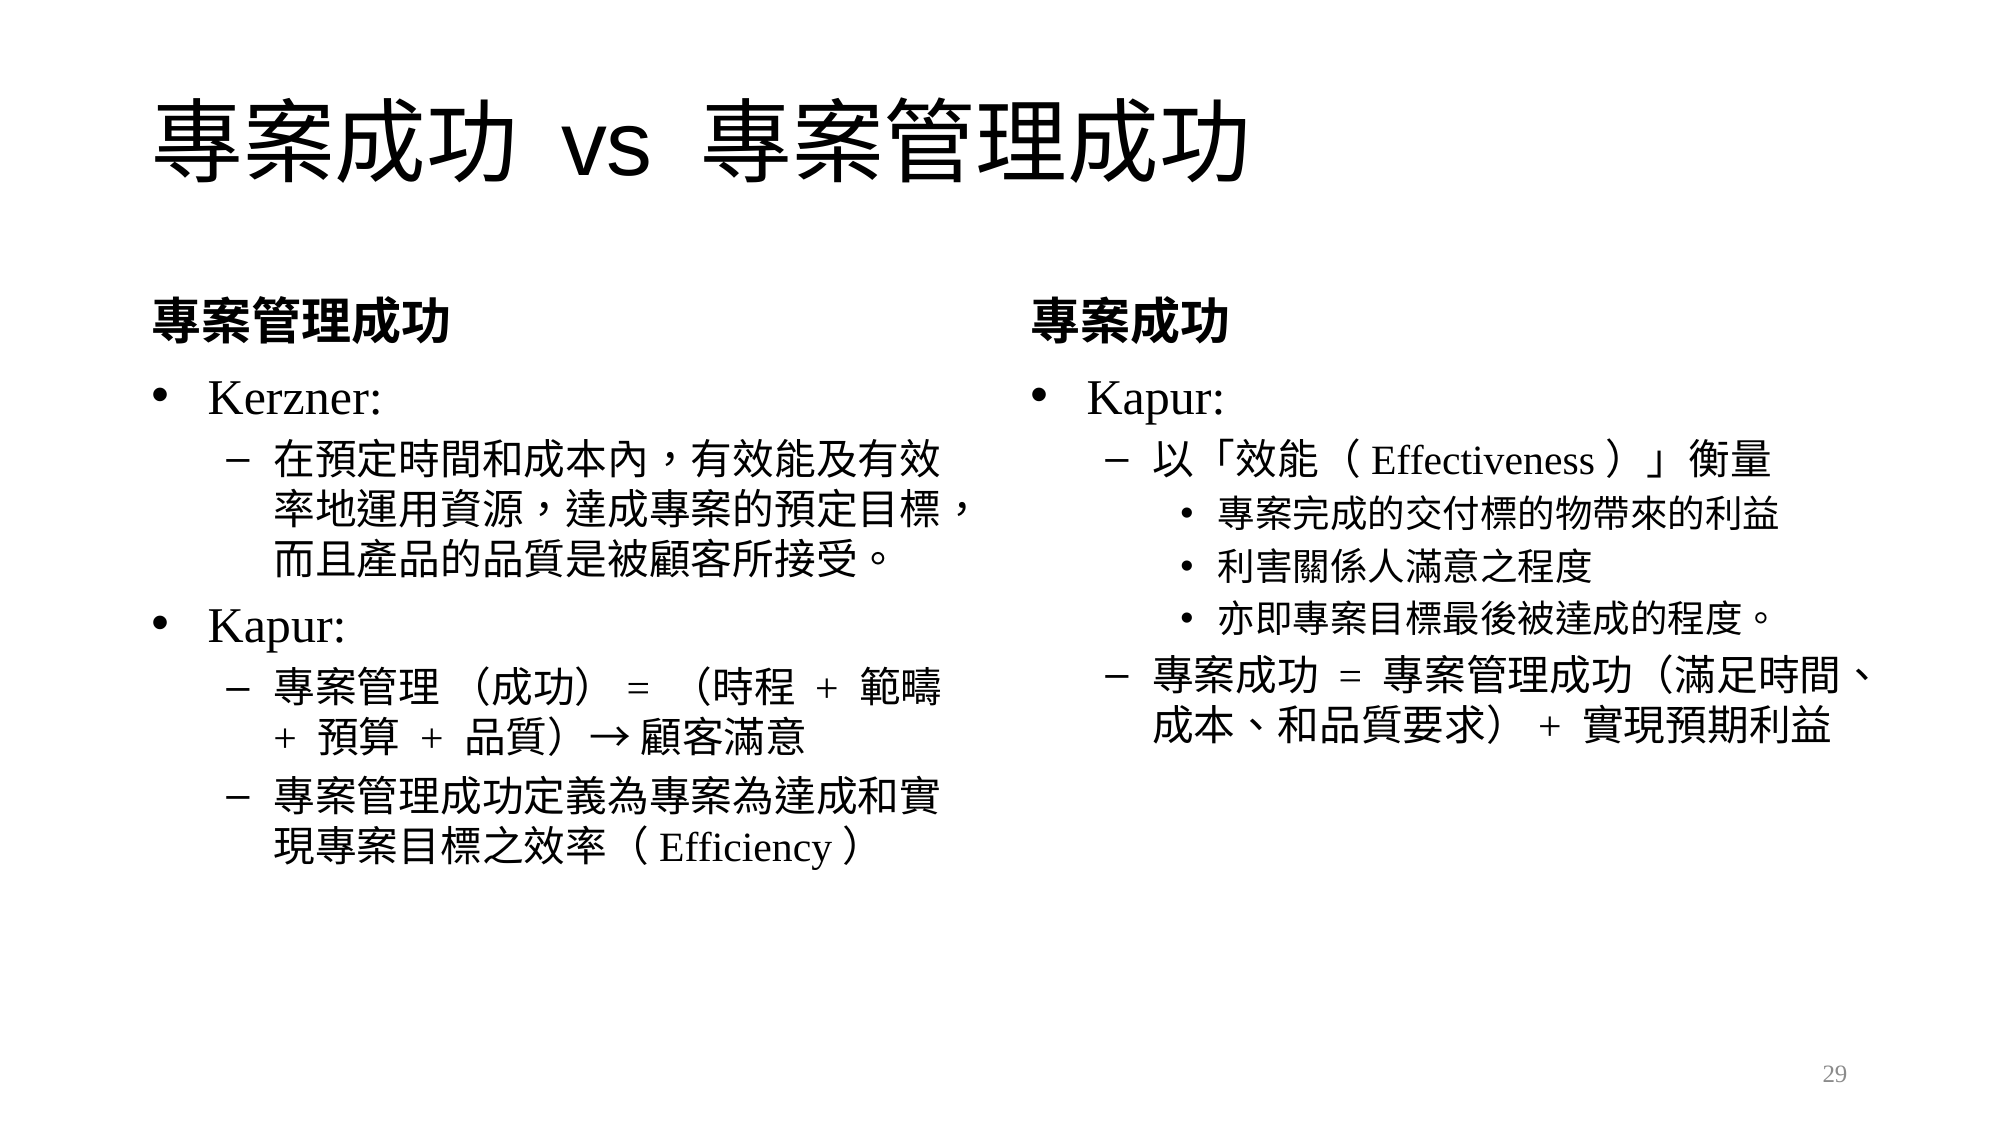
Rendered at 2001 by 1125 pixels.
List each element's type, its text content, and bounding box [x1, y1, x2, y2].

slide_number 29 [1325, 1042, 1863, 1103]
list Kerzner: 在預定時間和成本內，有效能及有效率地運用資源，達成專案的預定目標，而且產品的品質是被顧客所接受。 Kapur: 專案管理 （成功）= （時程 + 範疇 + 預算 + 品質）→ 顧客滿意 專案管理成功定義為專案為達成和實現專案目標之效率（Efficiency） [136, 356, 983, 1013]
title 專案成功 vs 專案管理成功 [136, 45, 1862, 233]
list 專案管理成功 [136, 251, 983, 356]
list Kapur: 以「效能（Effectiveness）」衡量 專案完成的交付標的物帶來的利益 利害關係人滿意之程度 亦即專案目標最後被達成的程度。 專案成功 = 專案管理成功（滿足時間、成本、和品質要求）+ 實現預期利益 [1015, 356, 1862, 1013]
list 專案成功 [1015, 251, 1862, 356]
